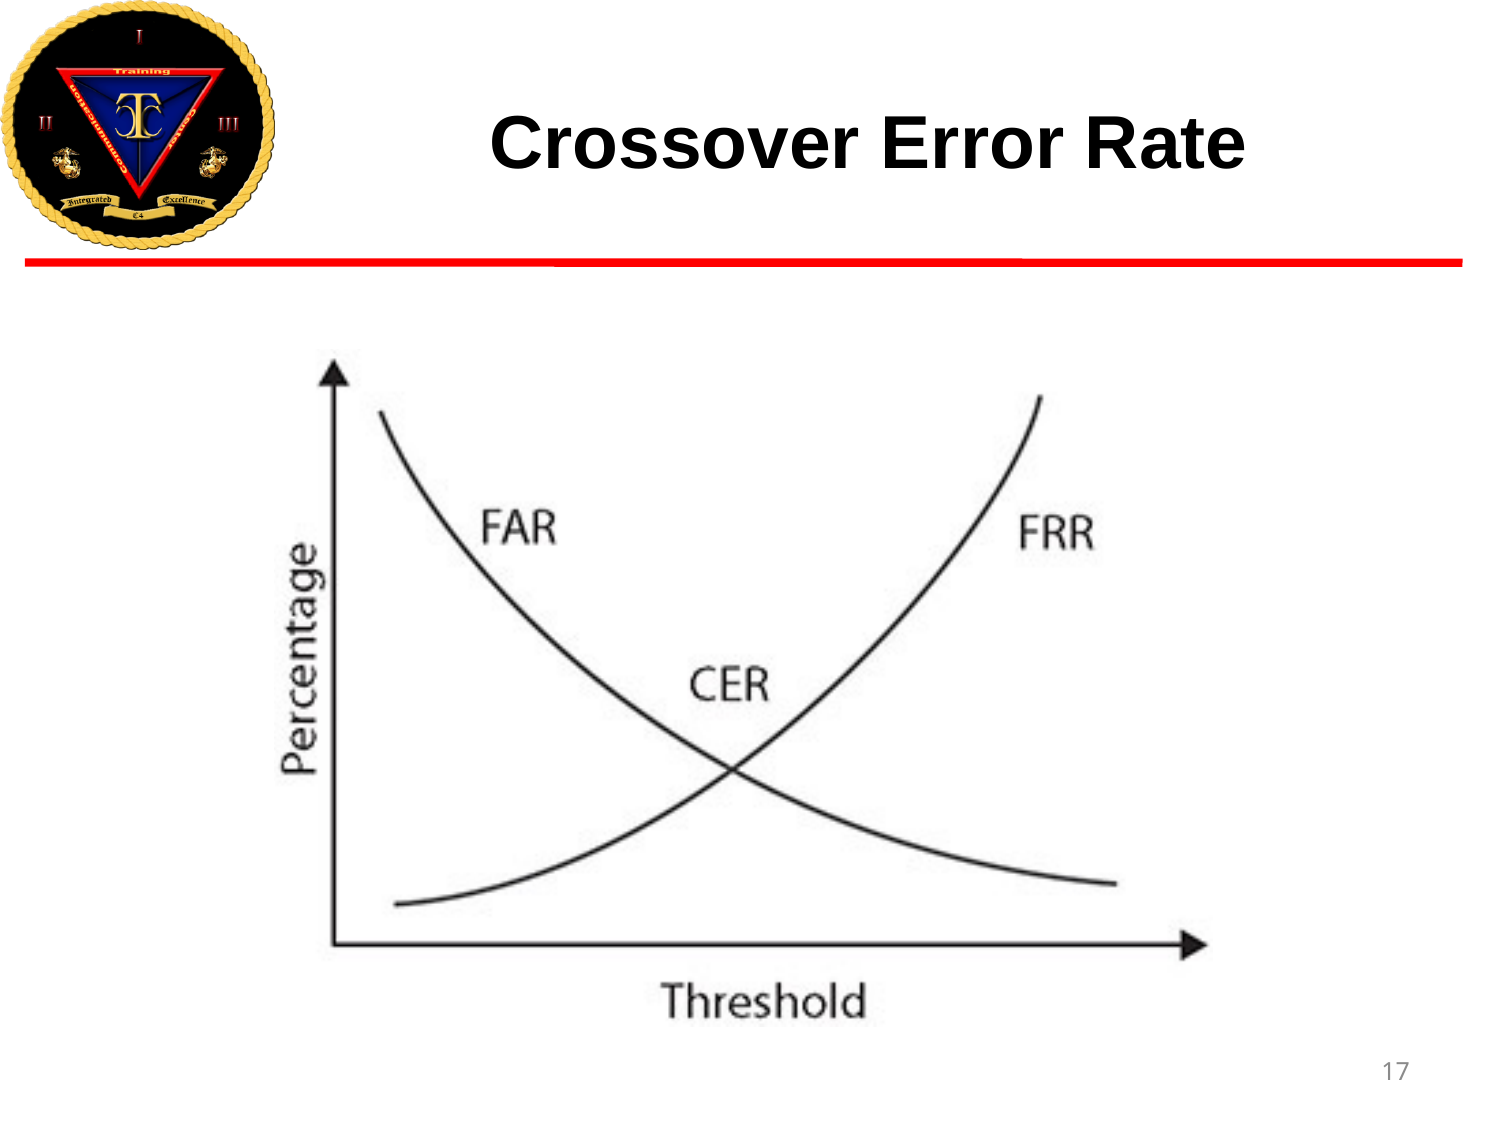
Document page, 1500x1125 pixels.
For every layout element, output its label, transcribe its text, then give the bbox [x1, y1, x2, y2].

slide_number 17 [1074, 1042, 1425, 1103]
picture [0, 0, 275, 250]
title Crossover Error Rate [274, 44, 1463, 233]
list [274, 349, 1214, 1027]
